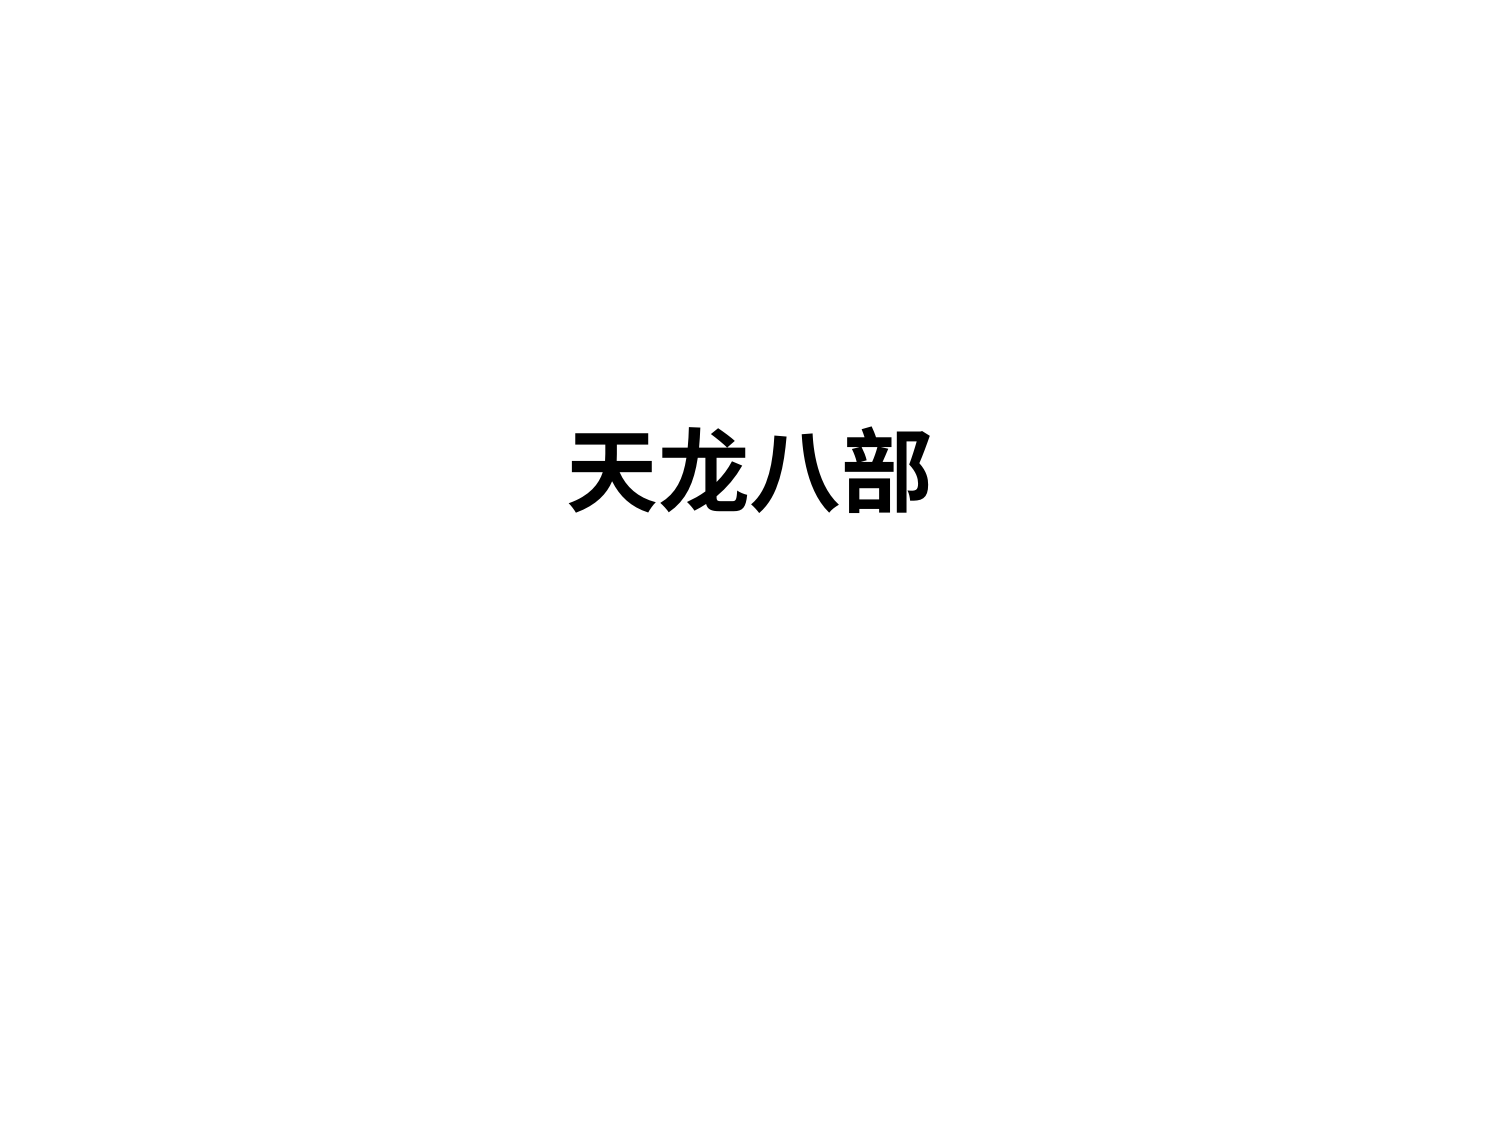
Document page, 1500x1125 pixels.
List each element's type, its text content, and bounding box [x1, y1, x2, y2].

title 天龙八部 [112, 375, 1388, 563]
